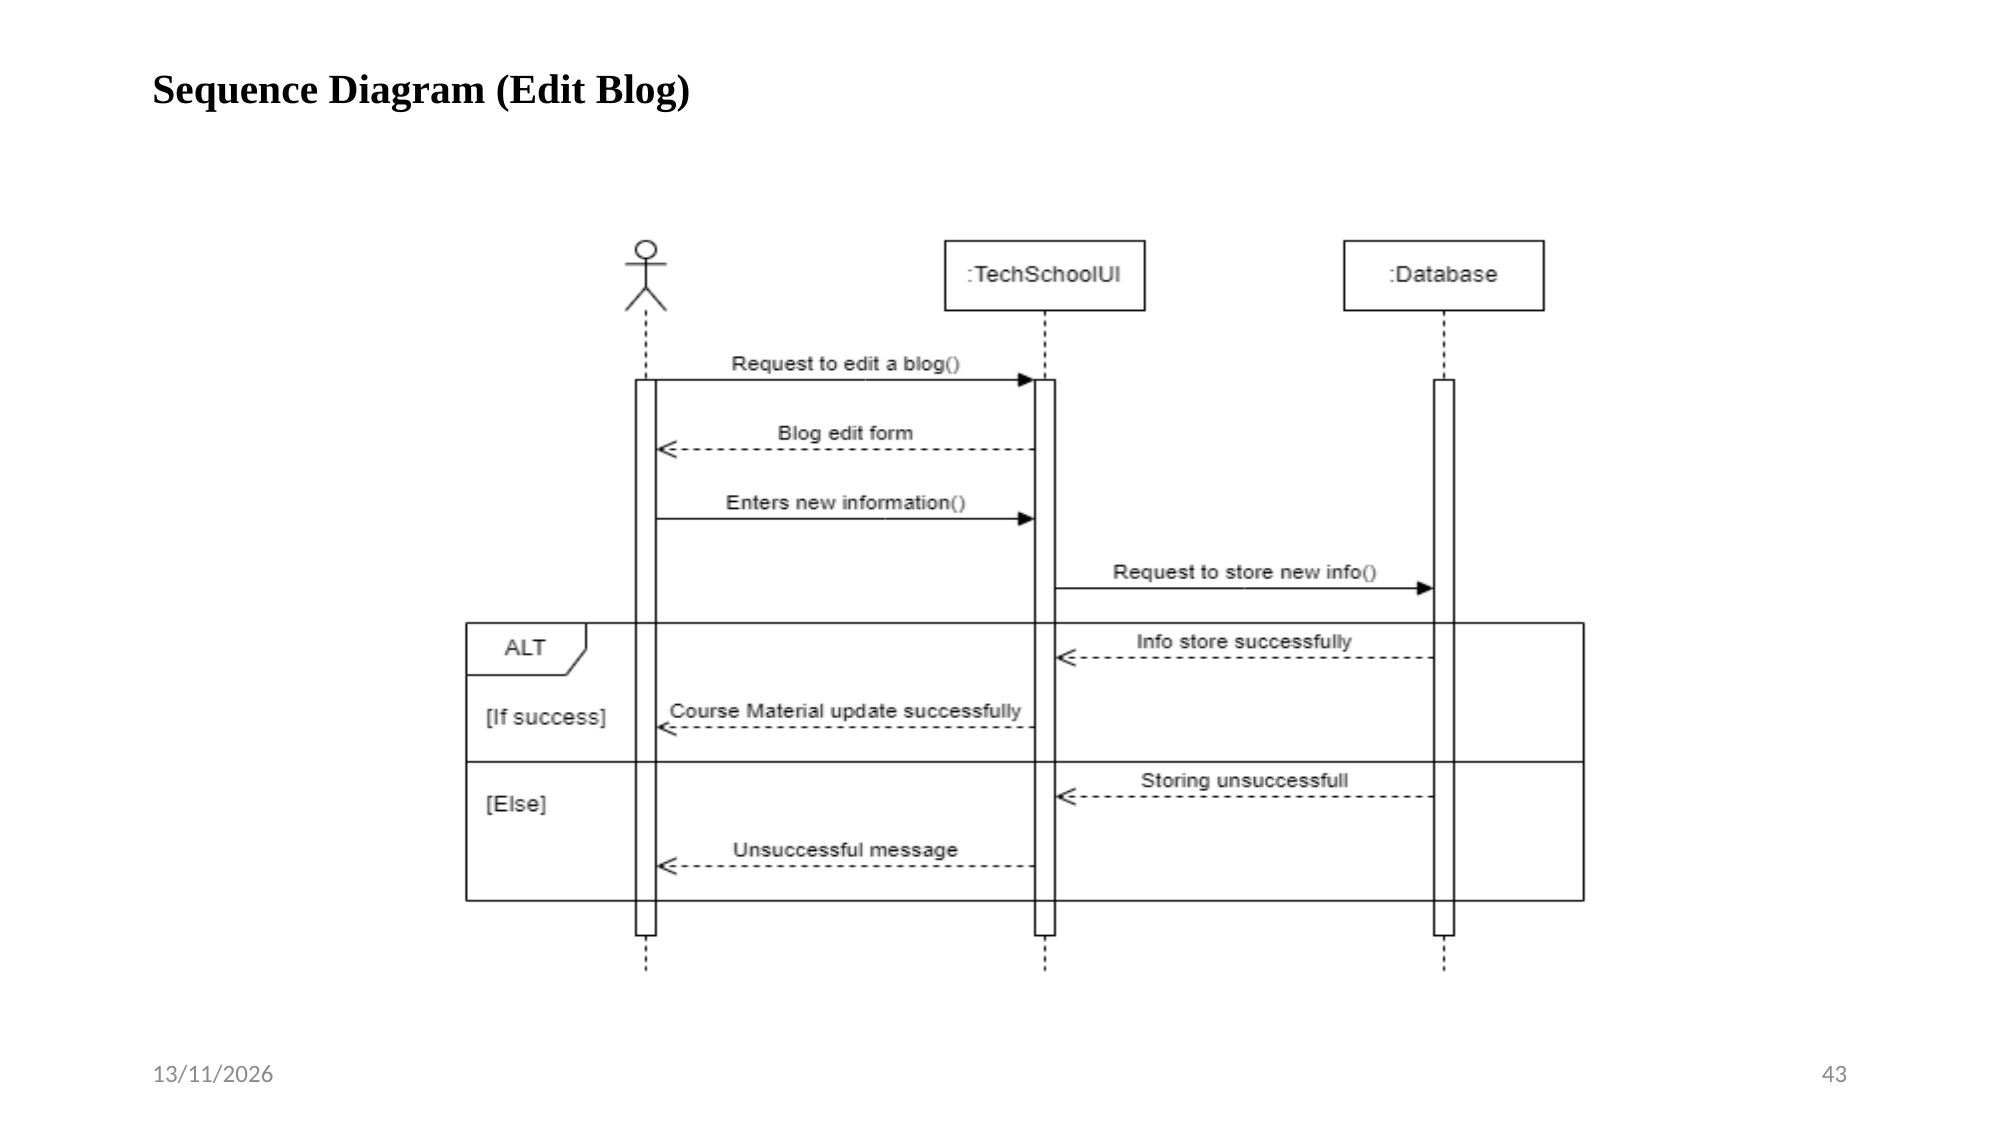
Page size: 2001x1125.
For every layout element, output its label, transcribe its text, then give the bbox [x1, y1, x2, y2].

picture [422, 182, 1669, 1030]
slide_number 43 [1412, 1042, 1863, 1103]
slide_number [137, 1042, 588, 1103]
title Sequence Diagram (Edit Blog) [137, 59, 1863, 120]
